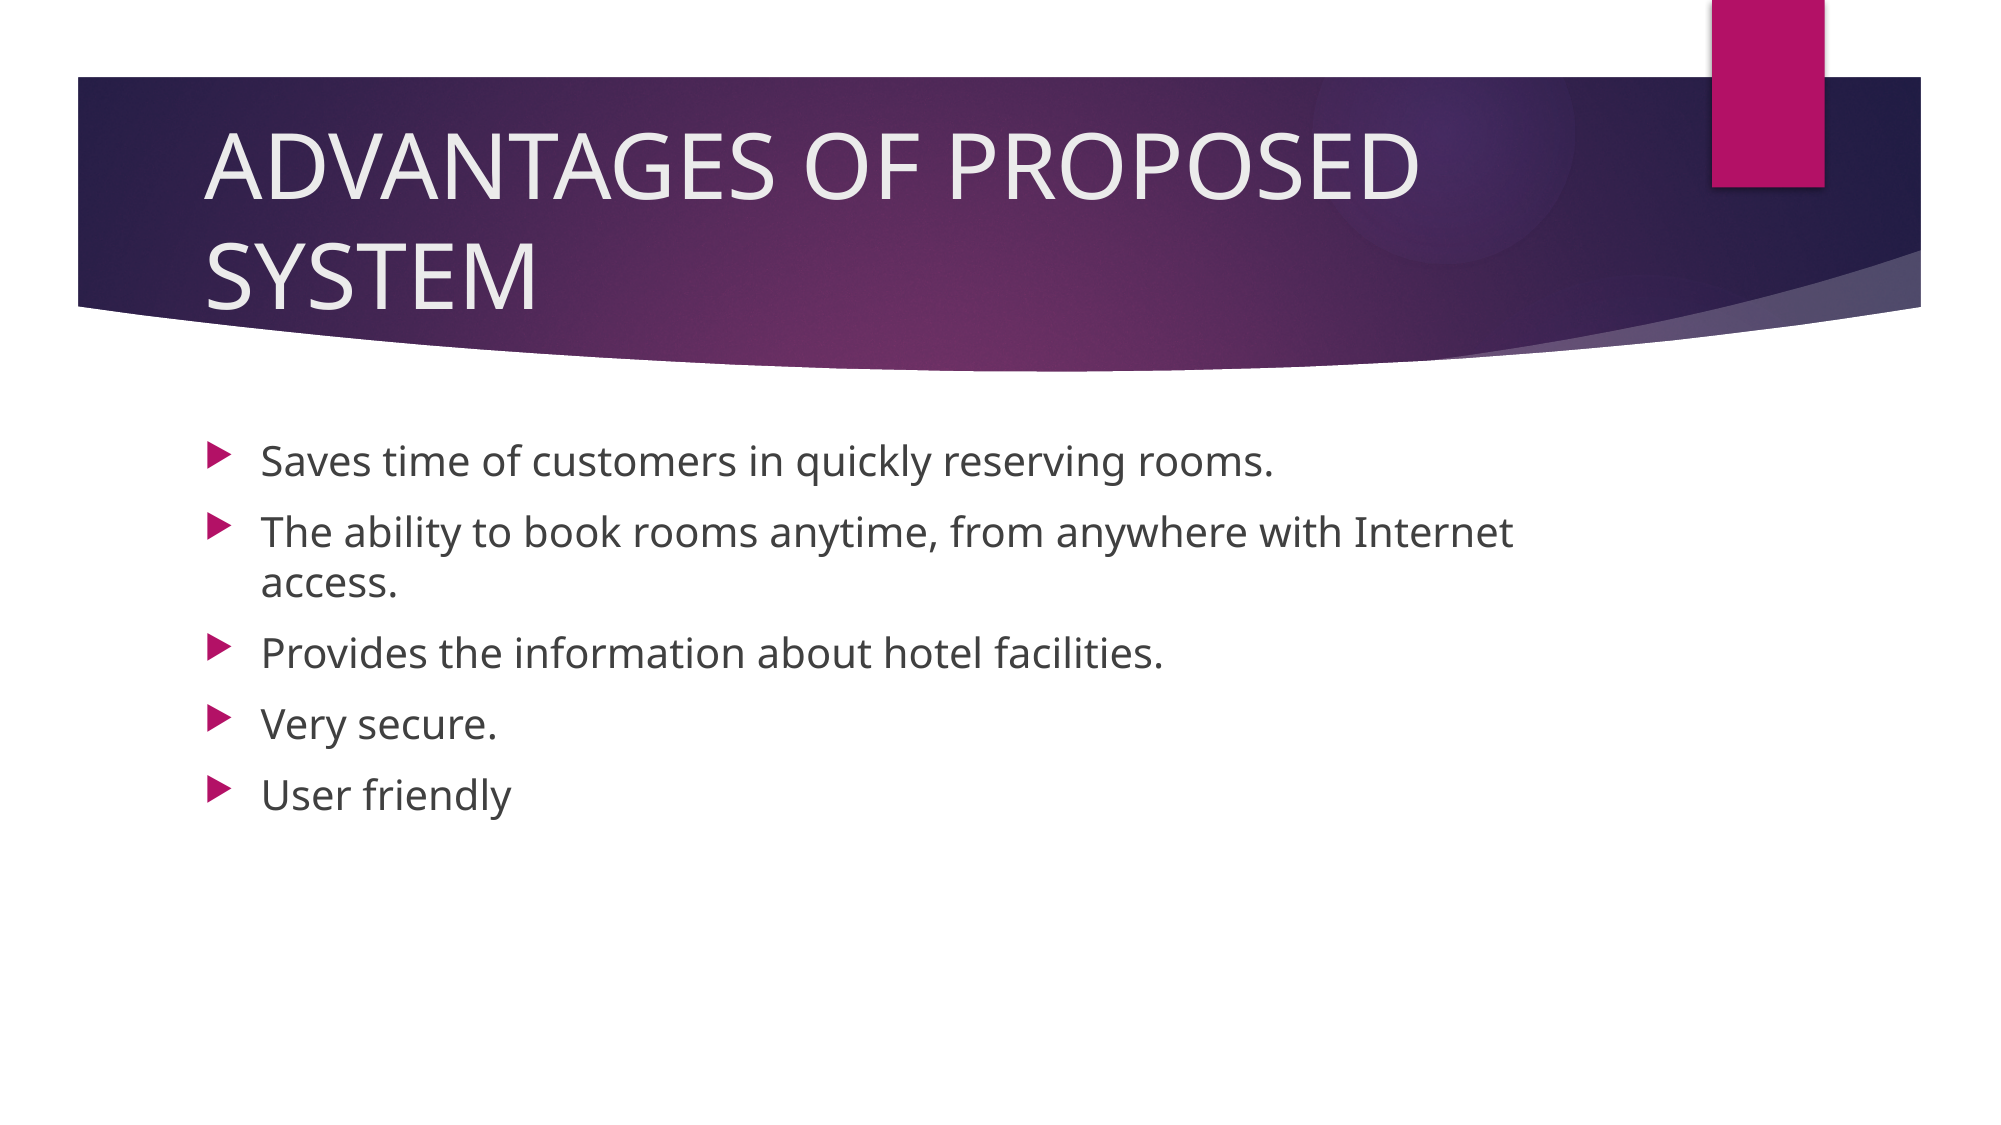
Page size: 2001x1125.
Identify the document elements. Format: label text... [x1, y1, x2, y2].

title ADVANTAGES OF PROPOSED SYSTEM [189, 159, 1627, 276]
list Saves time of customers in quickly reserving rooms. The ability to book rooms anytime, from anywhere with Internet access. Provides the information about hotel facilities. Very secure. User friendly [189, 427, 1638, 988]
